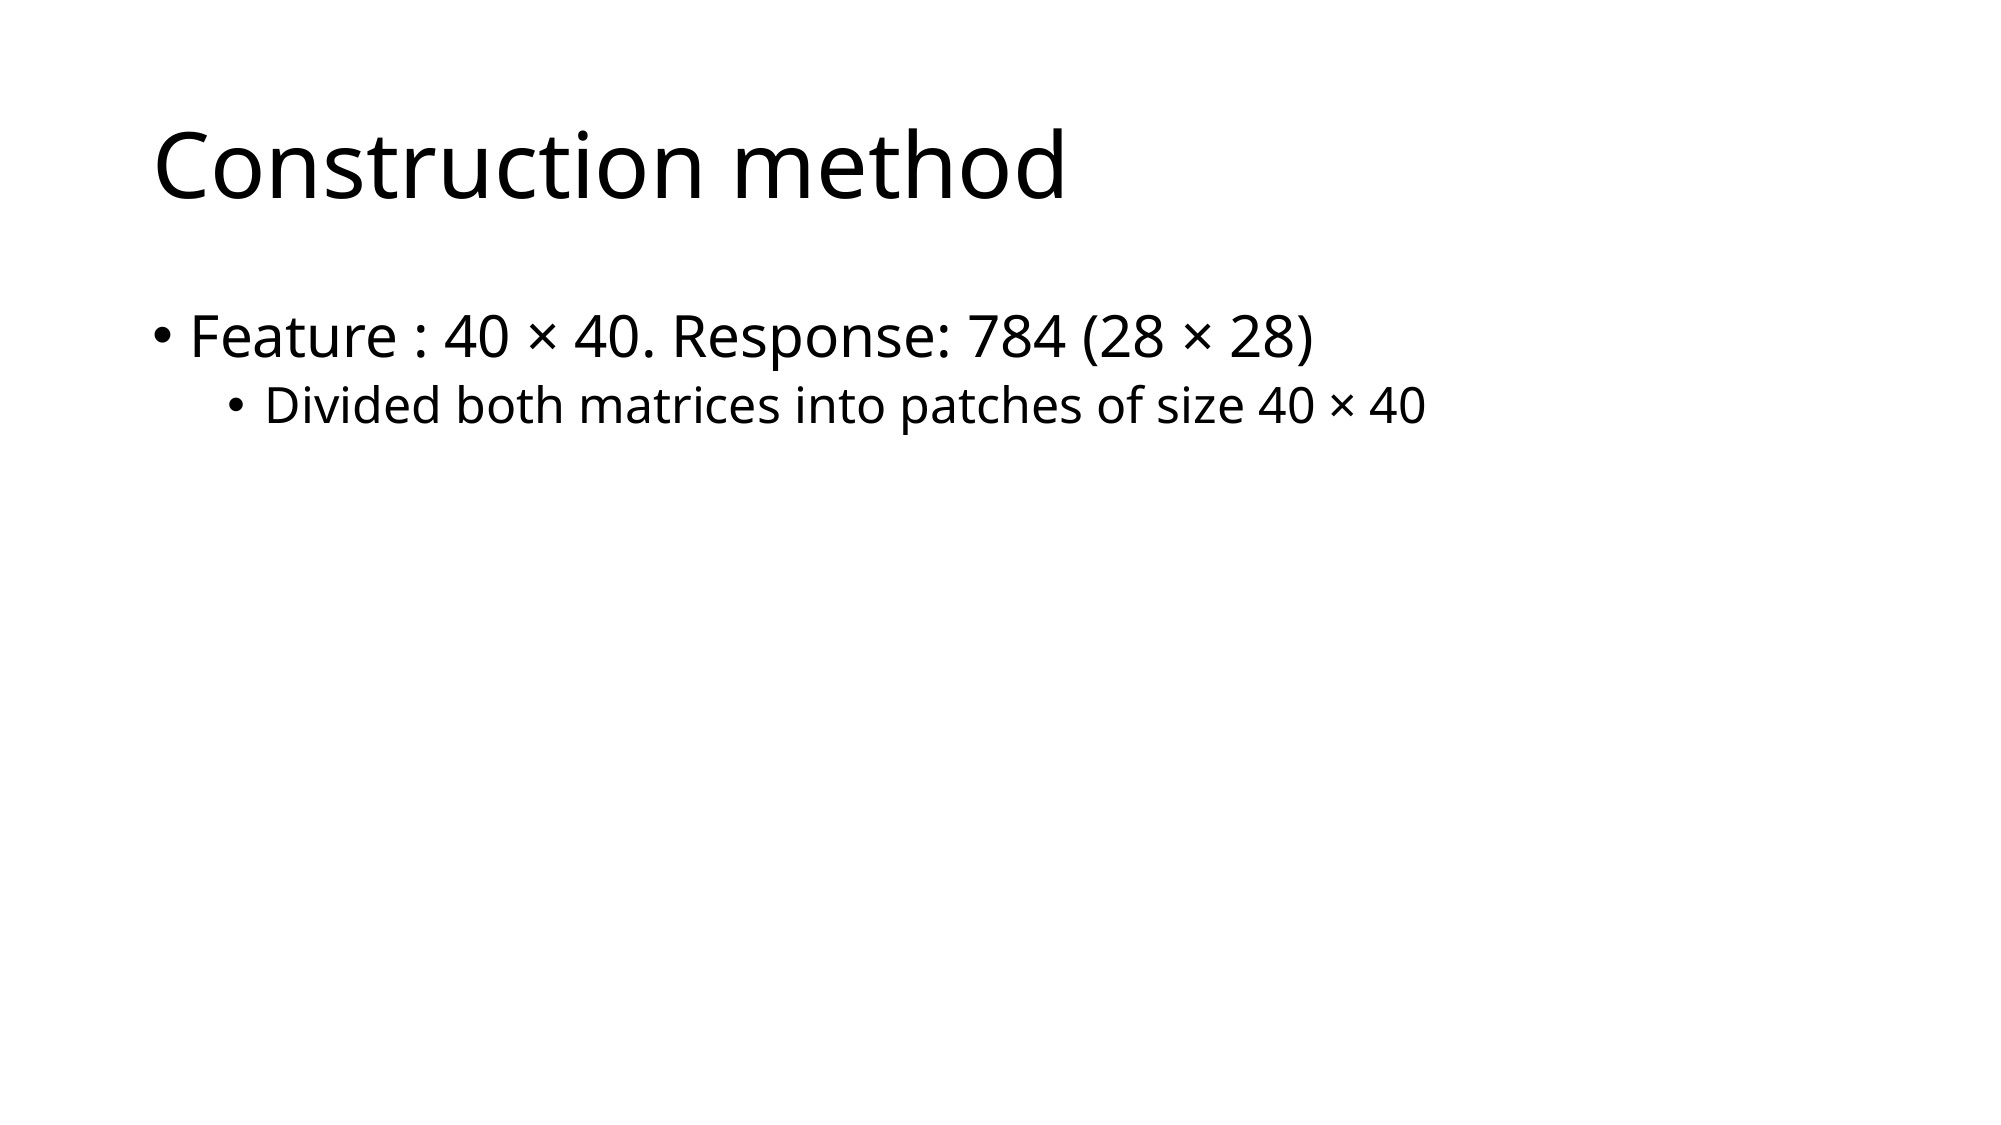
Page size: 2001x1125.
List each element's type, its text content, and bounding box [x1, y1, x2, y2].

list Feature : 40 × 40. Response: 784 (28 × 28) Divided both matrices into patches of size 40 × 40 [137, 299, 1863, 1014]
title Construction method [137, 59, 1863, 278]
